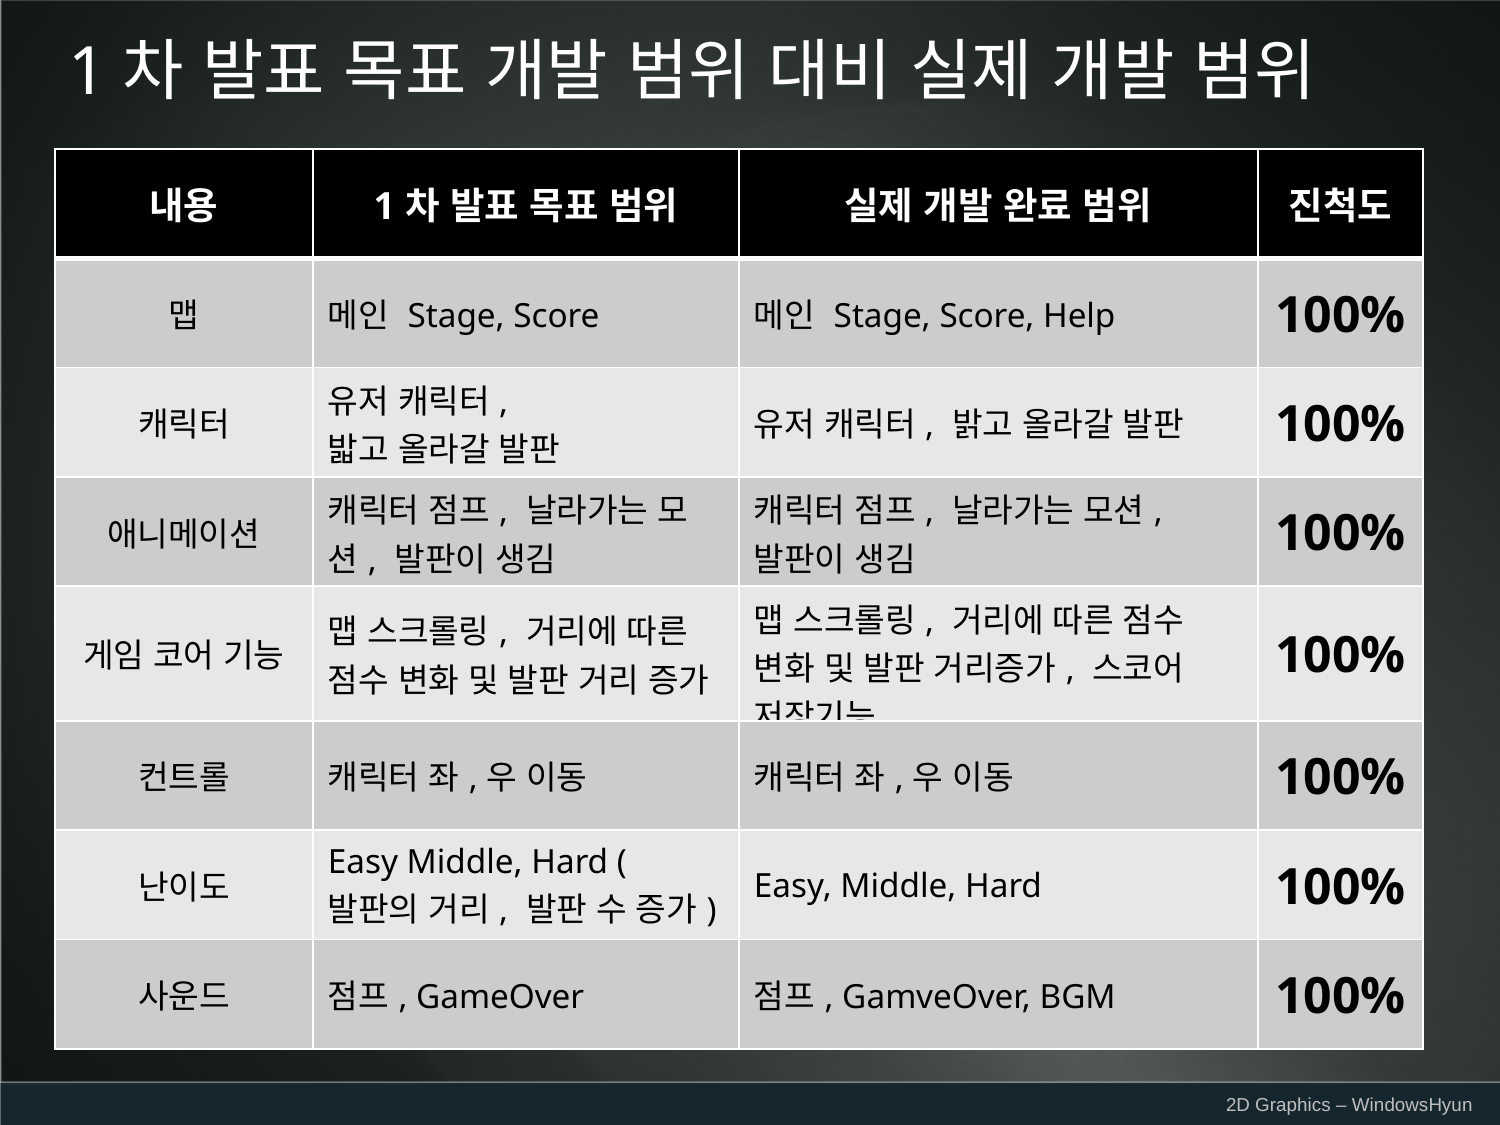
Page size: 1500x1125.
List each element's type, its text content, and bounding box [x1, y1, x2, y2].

table_cell 맵 [56, 261, 312, 367]
table_cell 점프, GamveOver, BGM [740, 940, 1257, 1048]
table_cell 컨트롤 [56, 722, 312, 829]
table_cell 유저 캐릭터, 밝고 올라갈 발판 [740, 368, 1257, 476]
table_cell 난이도 [56, 831, 312, 939]
table_cell 캐릭터 좌,우 이동 [314, 722, 738, 829]
table_cell 캐릭터 점프, 날라가는 모션, 발판이 생김 [740, 478, 1257, 585]
table_cell Easy Middle, Hard ( 발판의 거리, 발판 수 증가) [314, 831, 738, 939]
table_cell 맵 스크롤링, 거리에 따른 점수 변화 및 발판 거리 증가 [314, 587, 738, 720]
table_cell 100% [1259, 831, 1422, 939]
table_header 실제 개발 완료 범위 [740, 150, 1257, 256]
table_cell 캐릭터 점프, 날라가는 모션, 발판이 생김 [314, 478, 738, 585]
table_cell 점프, GameOver [314, 940, 738, 1048]
table_header 1차 발표 목표 범위 [314, 150, 738, 256]
table_cell 게임 코어 기능 [56, 587, 312, 720]
text_box 1차 발표 목표 개발 범위 대비 실제 개발 범위 [53, 20, 1500, 116]
table_cell Easy, Middle, Hard [740, 831, 1257, 939]
table_cell 100% [1259, 722, 1422, 829]
table_cell 100% [1259, 940, 1422, 1048]
table_cell 캐릭터 좌,우 이동 [740, 722, 1257, 829]
table_cell 메인 Stage, Score, Help [740, 261, 1257, 367]
table_header 내용 [56, 150, 312, 256]
table_cell 유저 캐릭터, 밟고 올라갈 발판 [314, 368, 738, 476]
table_cell 100% [1259, 261, 1422, 367]
table_header 진척도 [1259, 150, 1422, 256]
table_cell 100% [1259, 368, 1422, 476]
table_cell 100% [1259, 478, 1422, 585]
table_cell 캐릭터 [56, 368, 312, 476]
table_cell 사운드 [56, 940, 312, 1048]
table_cell 메인 Stage, Score [314, 261, 738, 367]
picture [0, 0, 1500, 1081]
table_cell 애니메이션 [56, 478, 312, 585]
table_cell 맵 스크롤링, 거리에 따른 점수 변화 및 발판 거리증가, 스코어 저장기능 [740, 587, 1257, 720]
table_cell 100% [1259, 587, 1422, 720]
